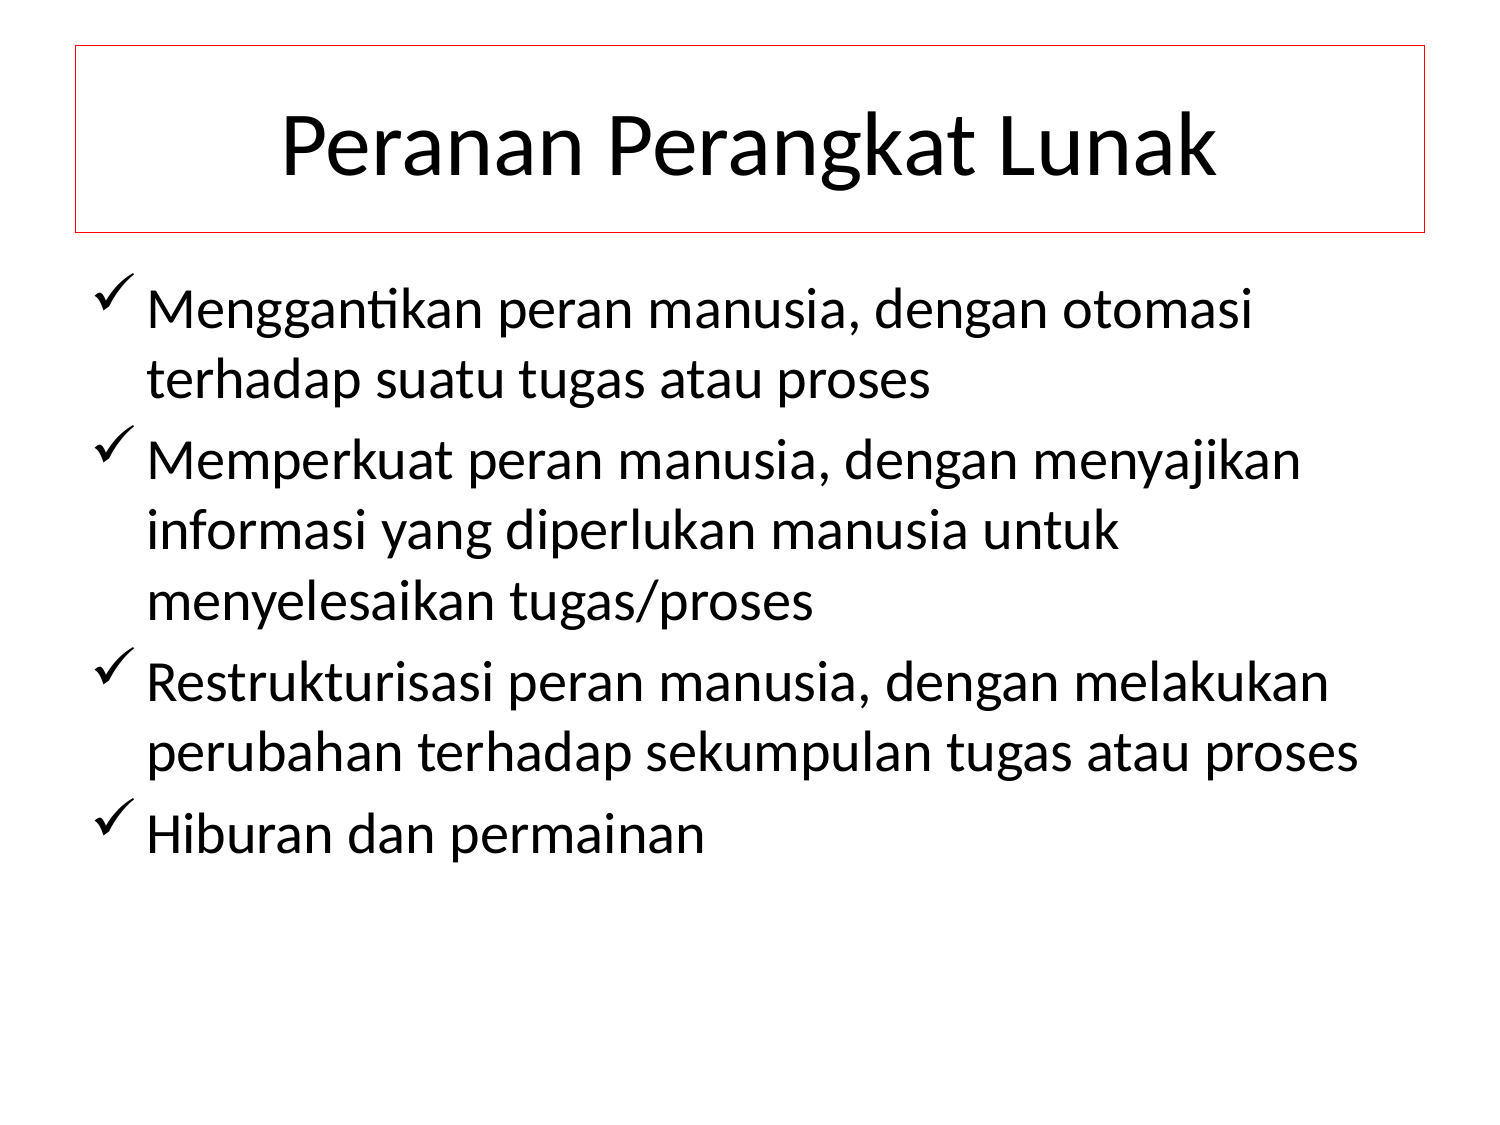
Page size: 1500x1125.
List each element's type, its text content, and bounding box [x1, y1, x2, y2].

list Menggantikan peran manusia, dengan otomasi terhadap suatu tugas atau proses Memperkuat peran manusia, dengan menyajikan informasi yang diperlukan manusia untuk menyelesaikan tugas/proses Restrukturisasi peran manusia, dengan melakukan perubahan terhadap sekumpulan tugas atau proses Hiburan dan permainan [75, 262, 1425, 1005]
title Peranan Perangkat Lunak [75, 45, 1425, 233]
